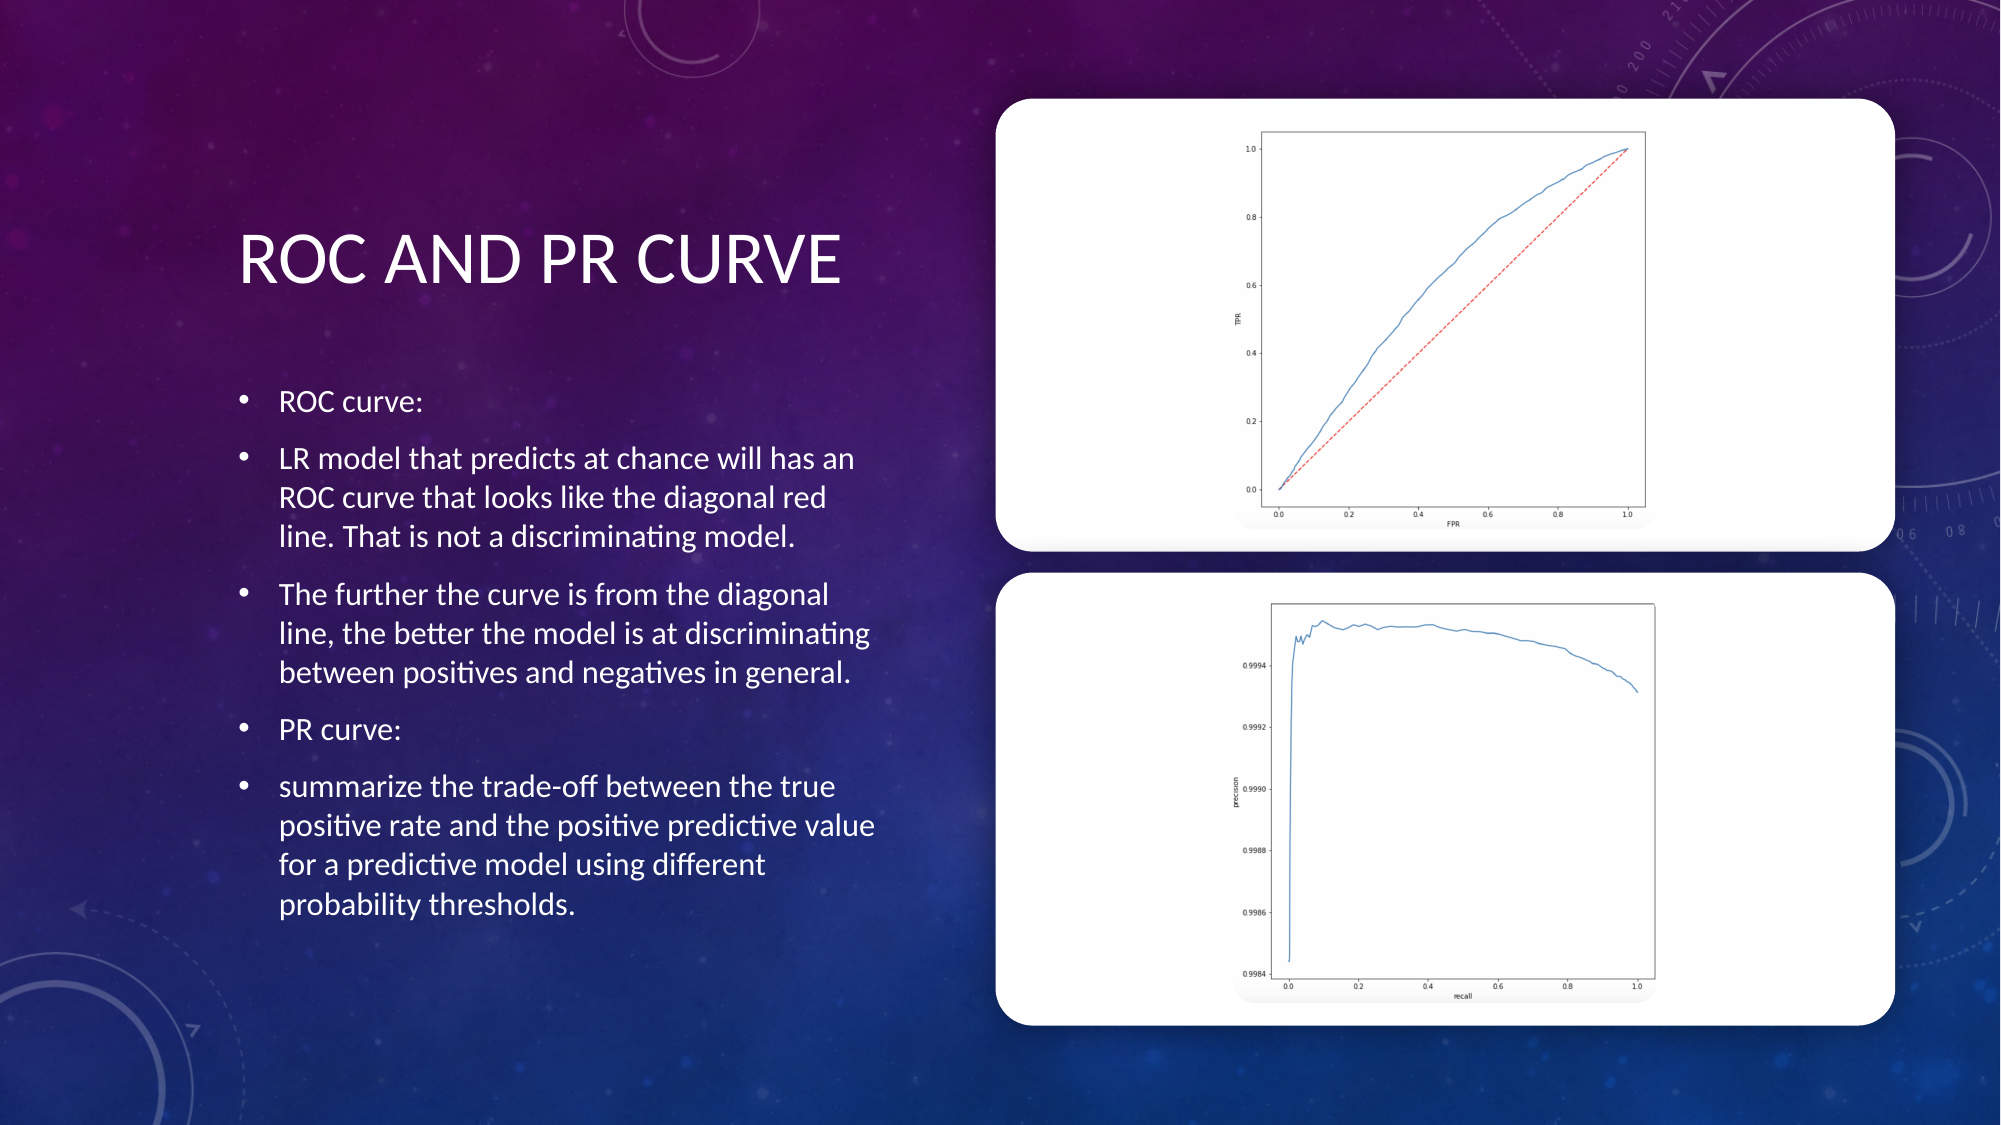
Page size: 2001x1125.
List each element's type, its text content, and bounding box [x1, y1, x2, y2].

list ROC curve: LR model that predicts at chance will has an ROC curve that looks like the diagonal red line. That is not a discriminating model. The further the curve is from the diagonal line, the better the model is at discriminating between positives and negatives in general. PR curve: summarize the trade-off between the true positive rate and the positive predictive value for a predictive model using different probability thresholds. [223, 351, 896, 950]
text_box [999, 576, 1892, 1022]
picture [0, 0, 2001, 1125]
text_box [999, 102, 1892, 548]
title ROC AND PR CURVE [223, 169, 896, 339]
